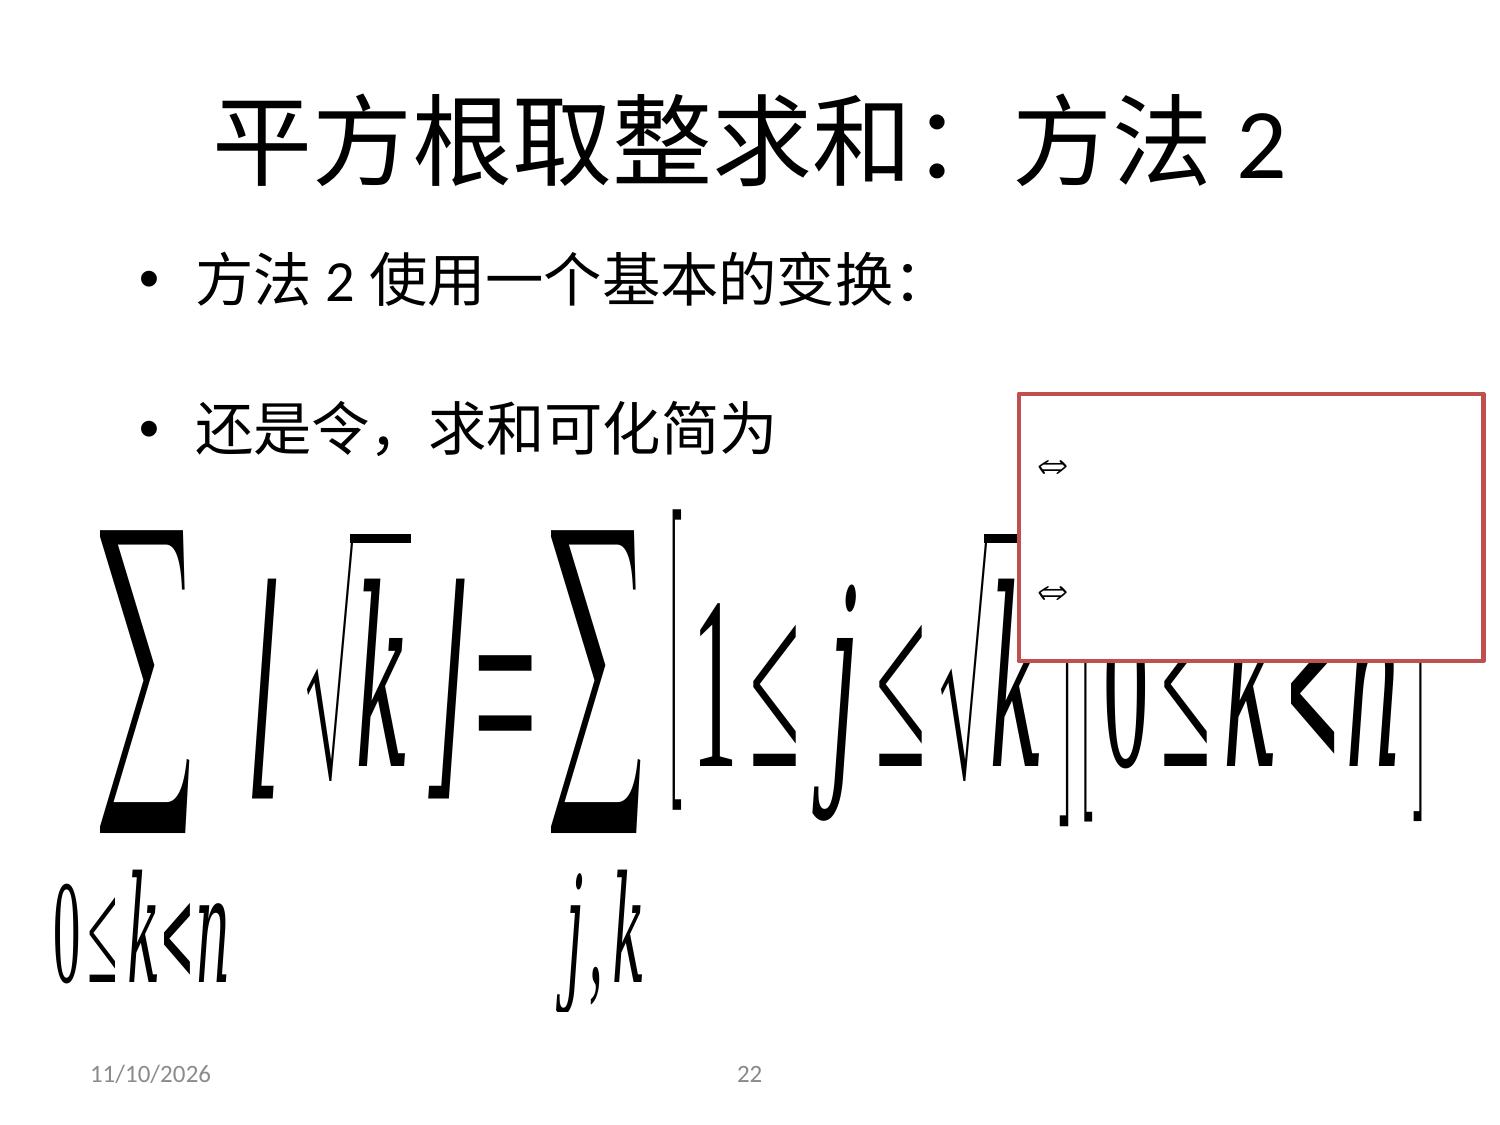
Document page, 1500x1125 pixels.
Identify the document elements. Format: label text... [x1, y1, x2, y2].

slide_number 22 [512, 1042, 988, 1103]
title 平方根取整求和：方法2 [75, 45, 1425, 233]
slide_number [75, 1042, 425, 1103]
